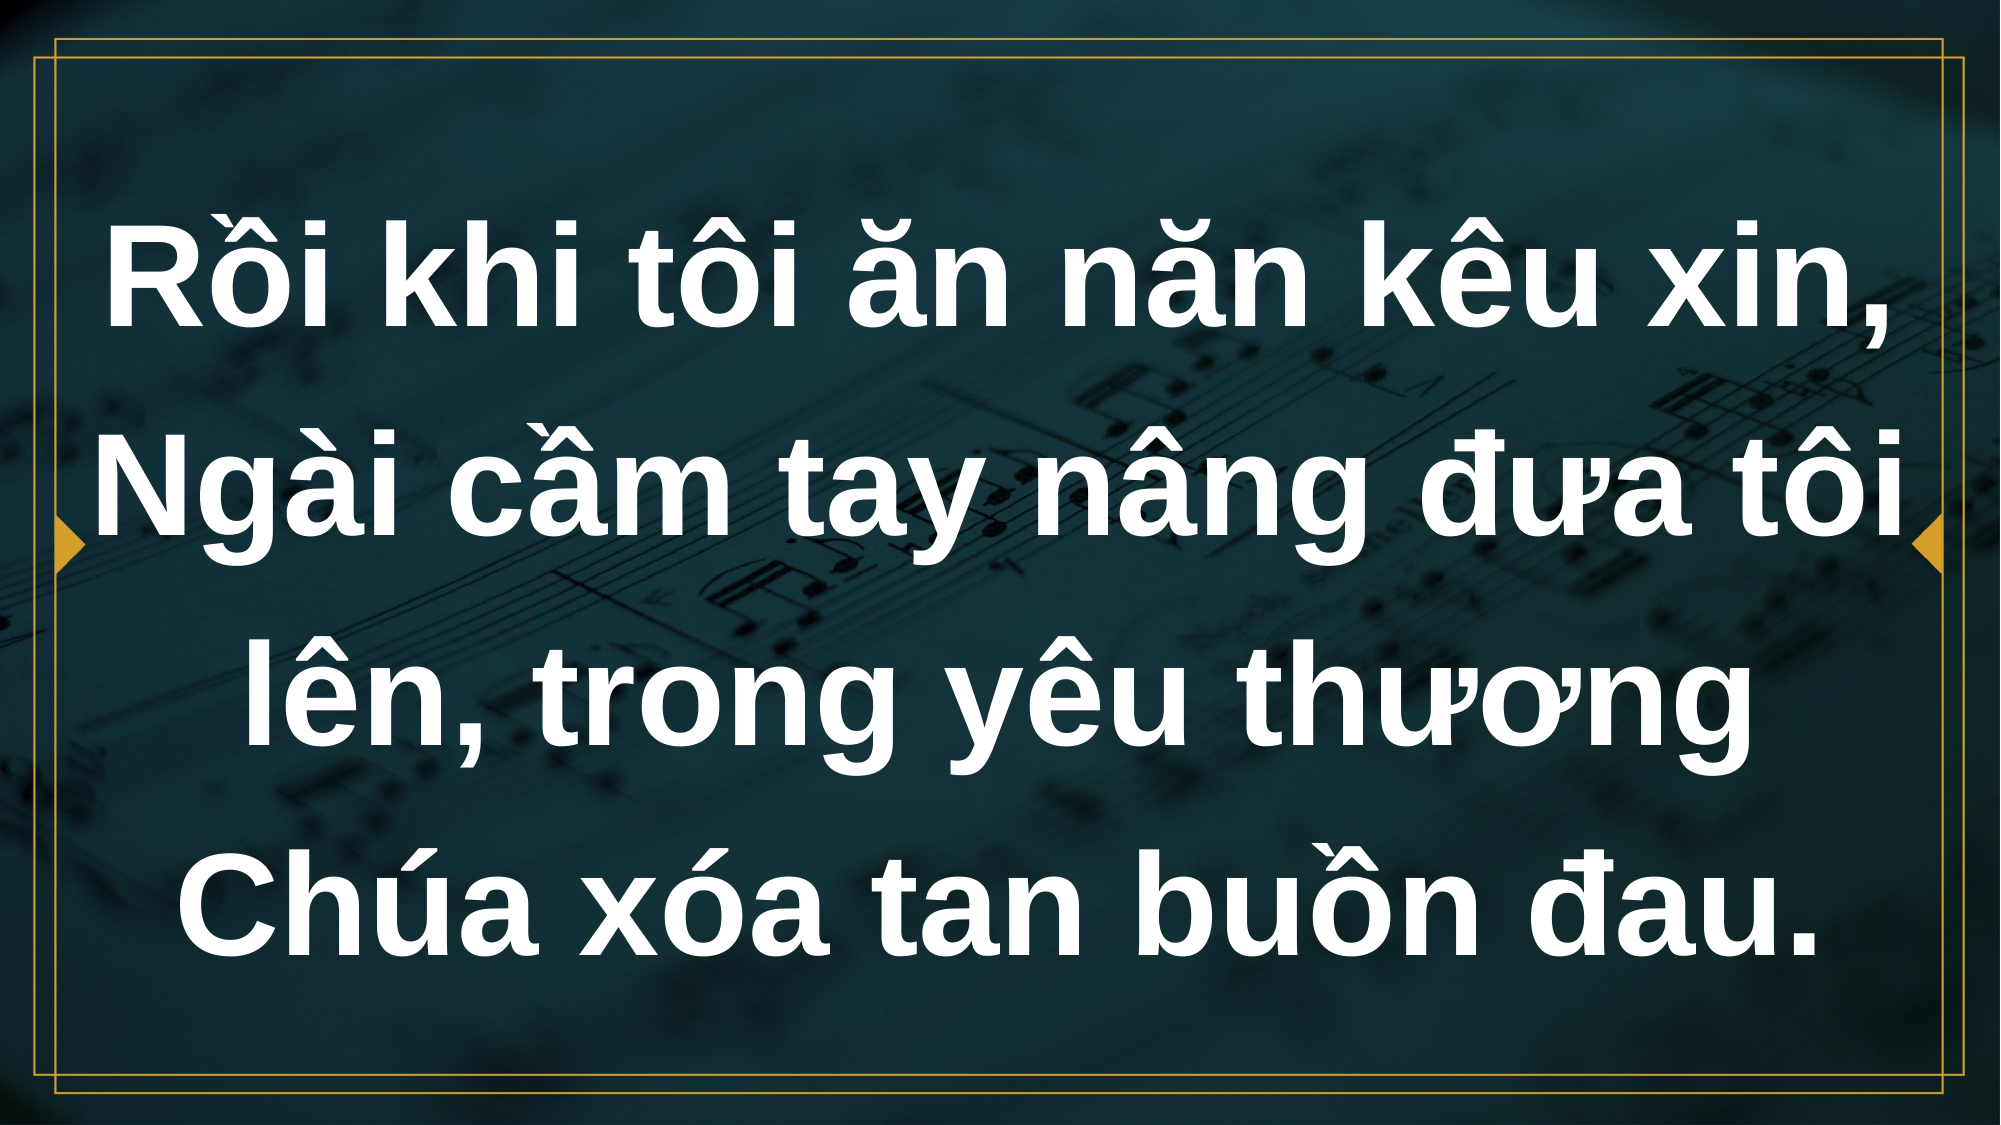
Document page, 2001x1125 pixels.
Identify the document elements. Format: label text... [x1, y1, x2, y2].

picture [0, 0, 2000, 1125]
title Rồi khi tôi ăn năn kêu xin, Ngài cầm tay nâng đưa tôi lên, trong yêu thương Chúa xóa tan buồn đau. [55, 53, 1945, 1077]
